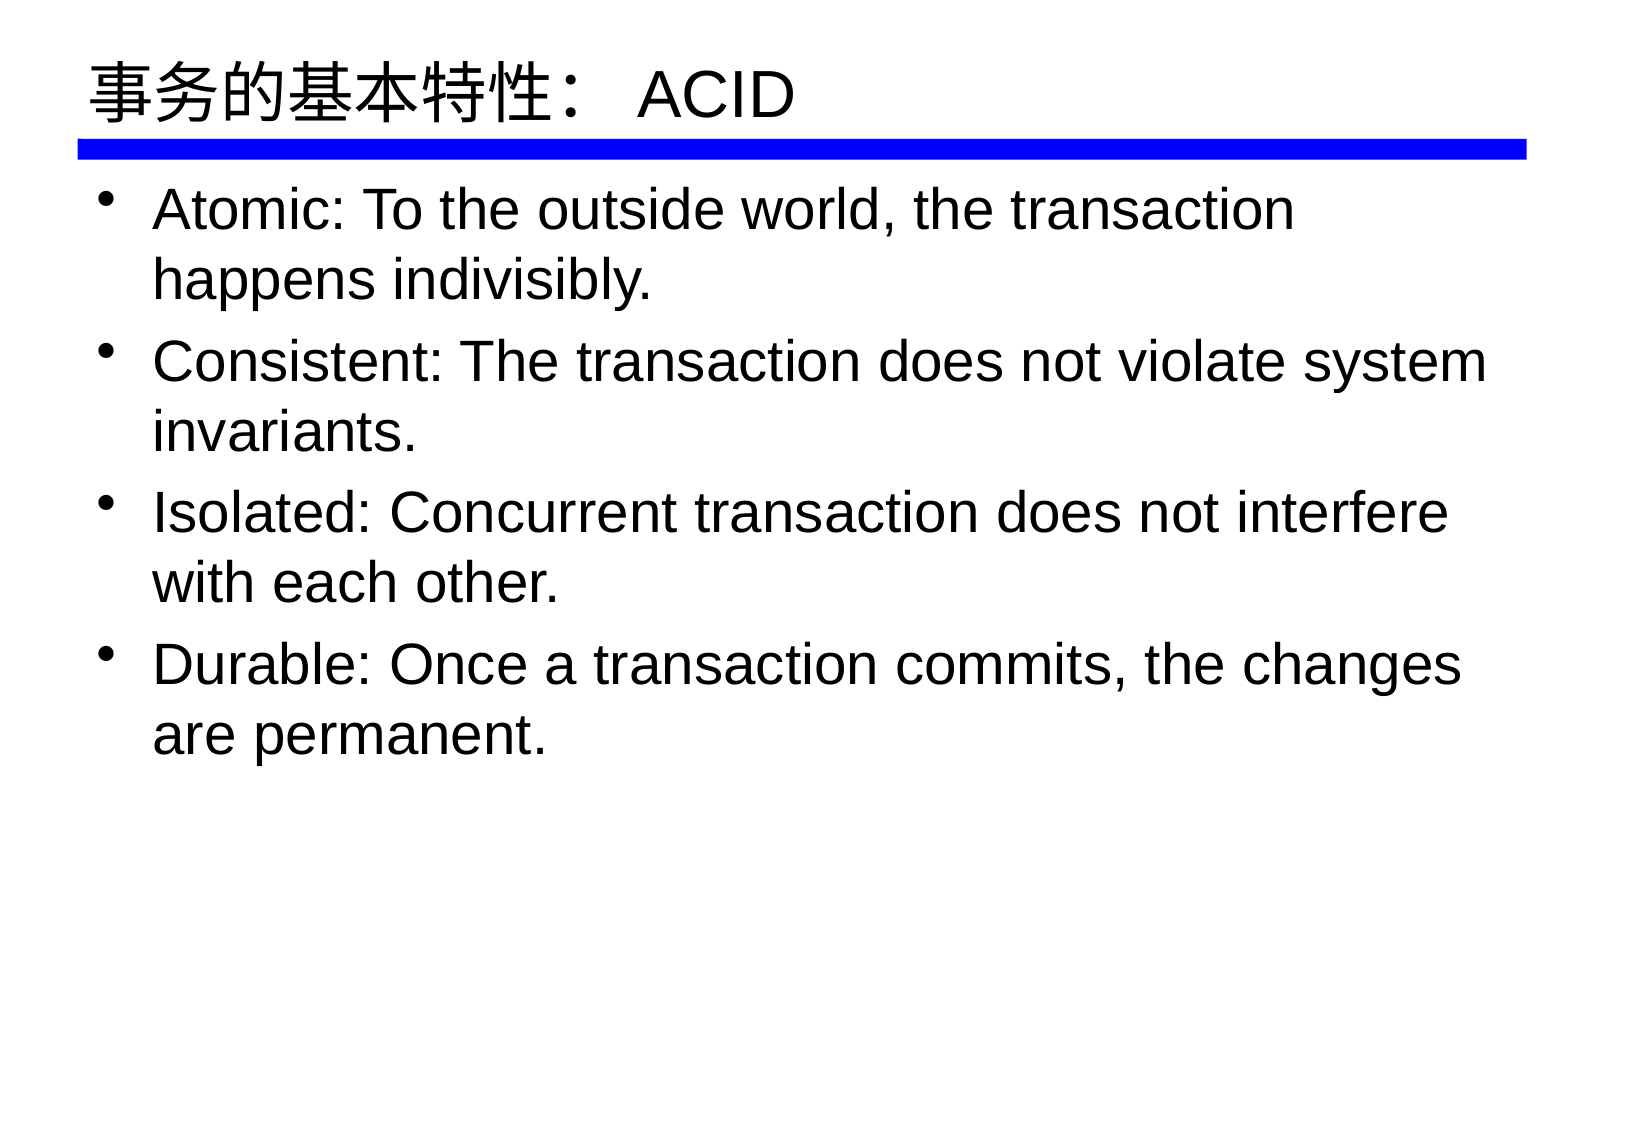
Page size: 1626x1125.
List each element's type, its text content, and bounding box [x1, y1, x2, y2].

list Atomic: To the outside world, the transaction happens indivisibly. Consistent: The transaction does not violate system invariants. Isolated: Concurrent transaction does not interfere with each other. Durable: Once a transaction commits, the changes are permanent. [81, 163, 1535, 1094]
title 事务的基本特性：ACID [72, 19, 1531, 140]
